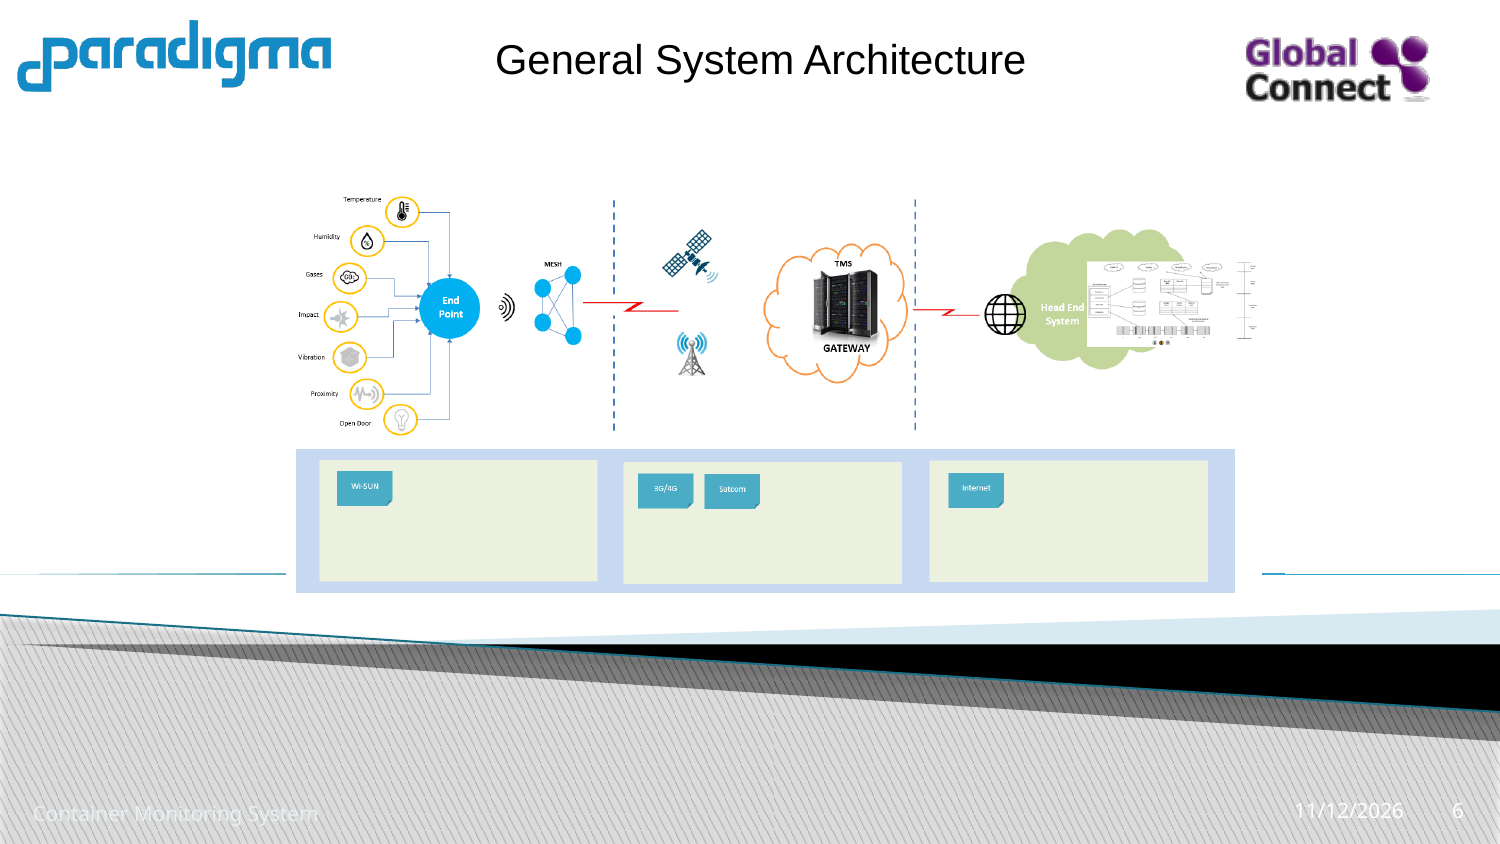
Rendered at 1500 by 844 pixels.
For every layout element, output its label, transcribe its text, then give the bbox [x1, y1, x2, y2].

slide_number 6 [1418, 788, 1479, 834]
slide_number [1103, 788, 1418, 834]
footer Container Monitoring System [17, 788, 404, 834]
picture [5, 644, 1500, 742]
picture [17, 19, 331, 92]
picture [286, 186, 1262, 603]
text_box General System Architecture [480, 25, 1042, 91]
picture [1233, 23, 1447, 114]
